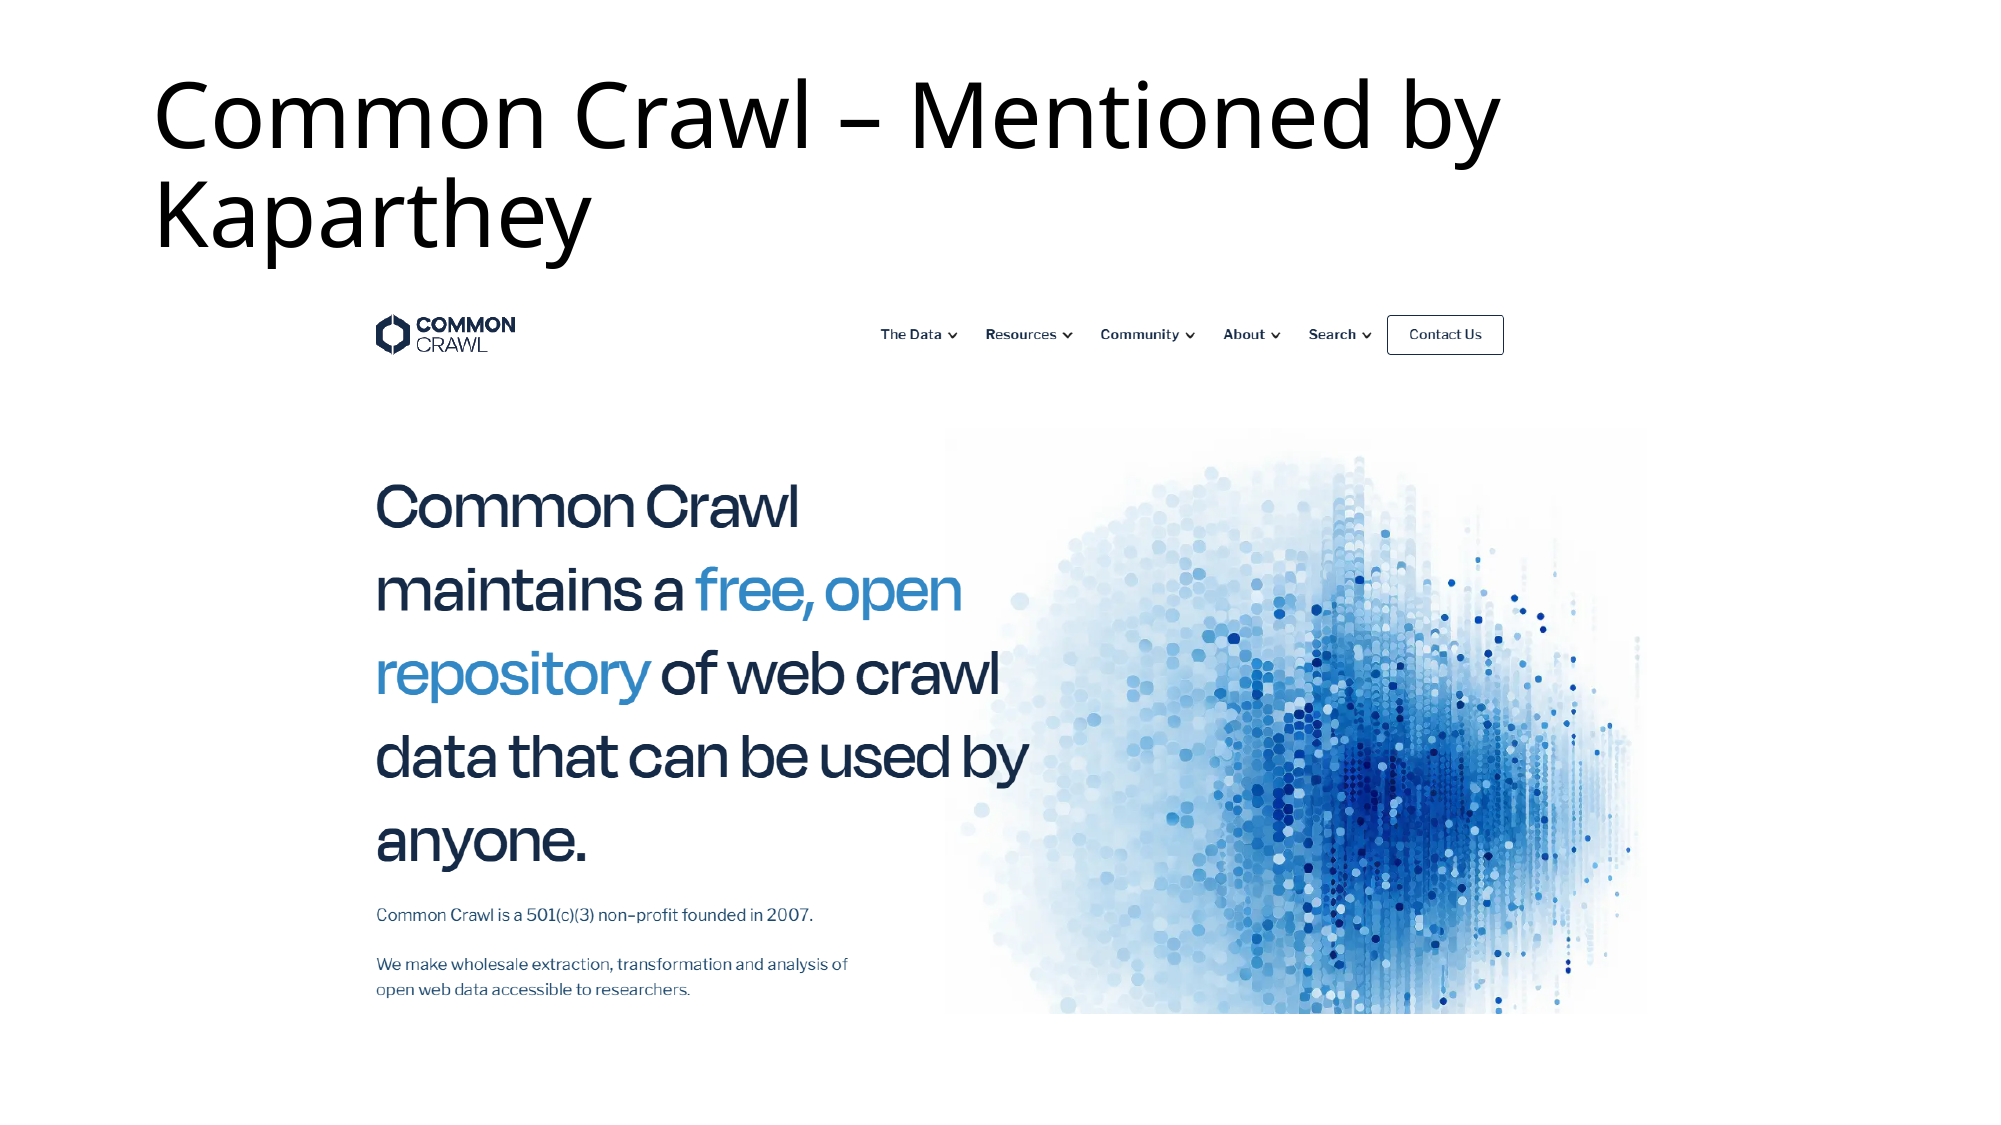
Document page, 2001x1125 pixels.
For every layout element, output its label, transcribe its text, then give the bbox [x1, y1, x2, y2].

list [352, 299, 1647, 1014]
title Common Crawl – Mentioned by Kaparthey [137, 59, 1863, 278]
